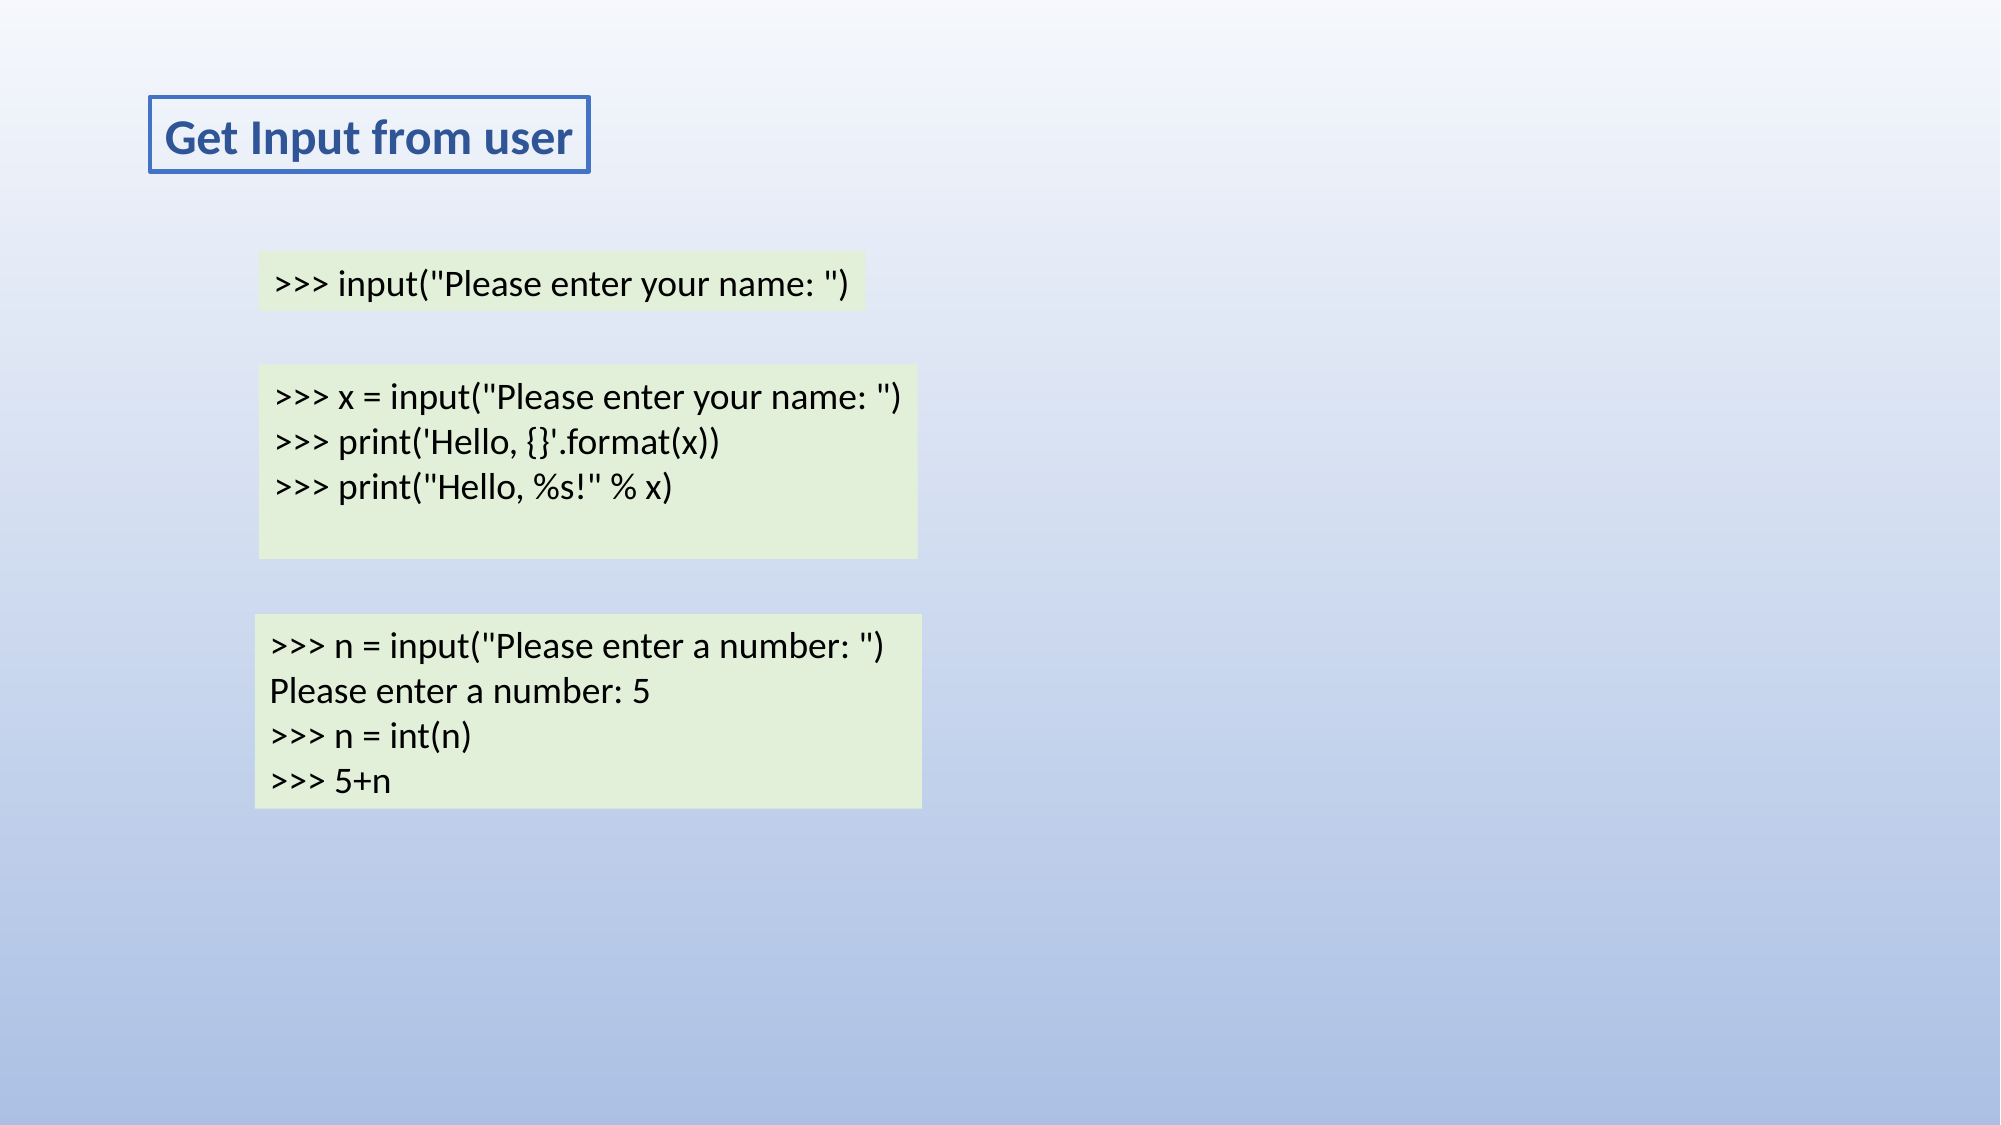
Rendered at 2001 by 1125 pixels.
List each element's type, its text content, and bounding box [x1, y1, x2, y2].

text_box >>> input("Please enter your name: ") [258, 251, 866, 311]
text_box >>> n = input("Please enter a number: ") Please enter a number: 5 >>> n = int(n) >>> 5+n [254, 613, 922, 809]
text_box >>> x = input("Please enter your name: ") >>> print('Hello, {}'.format(x)) >>> print("Hello, %s!" % x) [258, 364, 918, 560]
text_box Get Input from user [150, 96, 589, 172]
